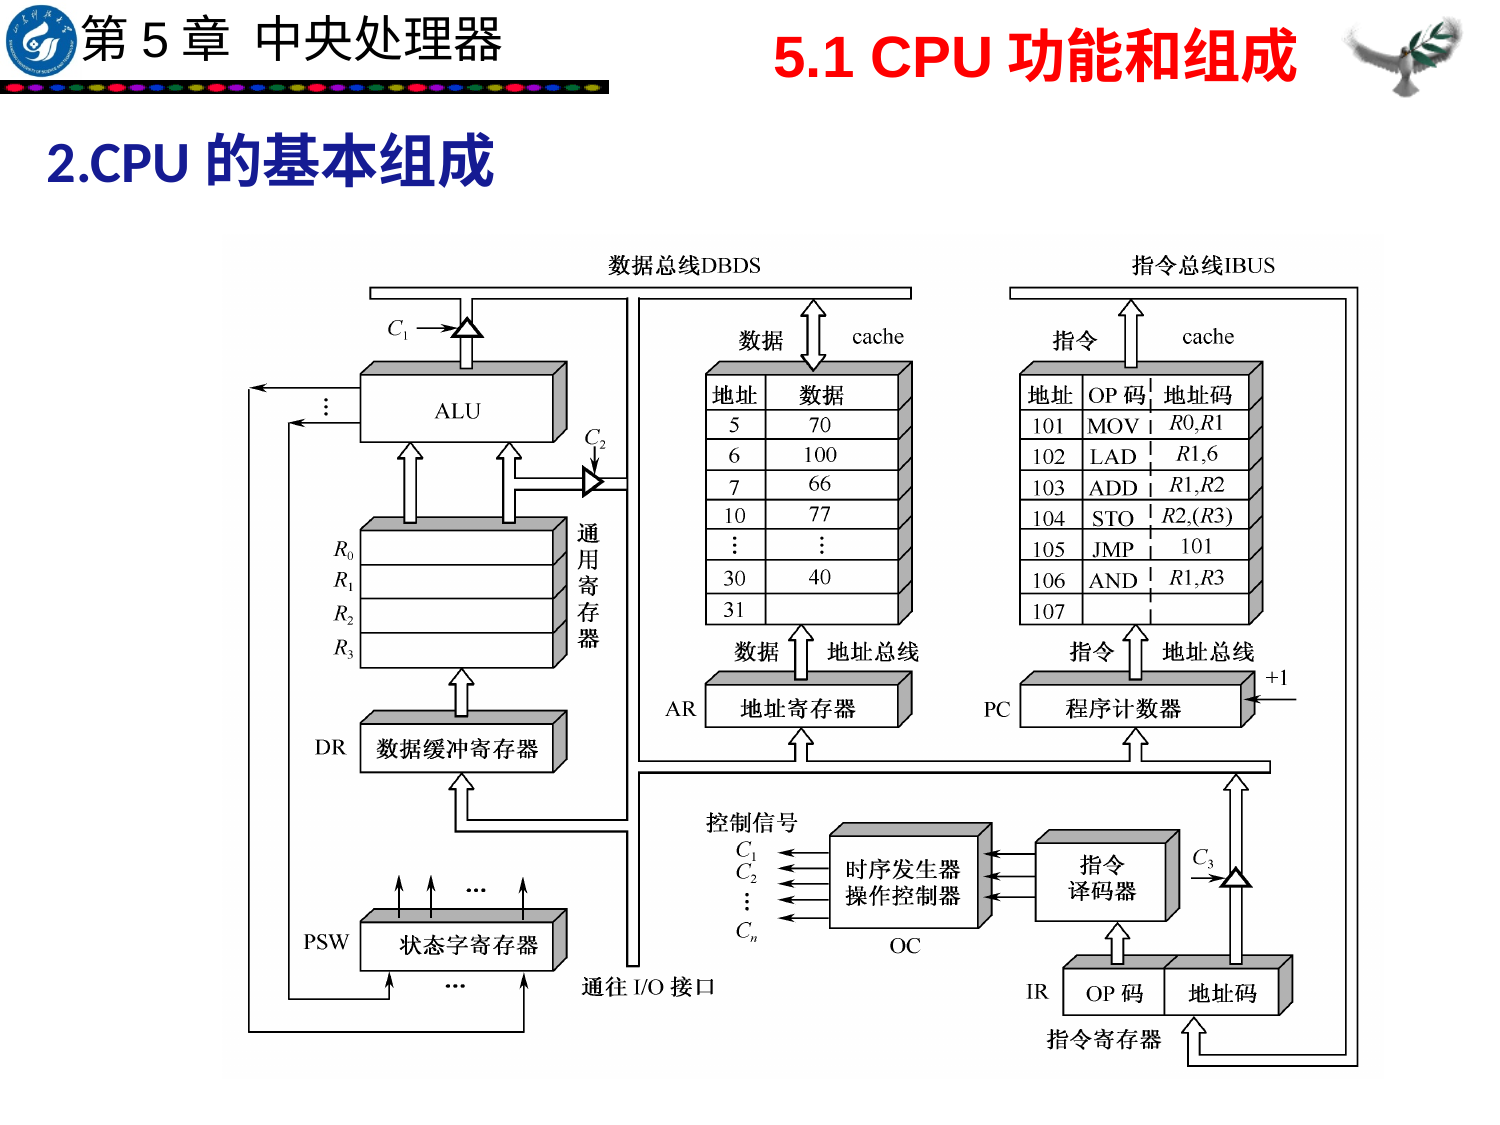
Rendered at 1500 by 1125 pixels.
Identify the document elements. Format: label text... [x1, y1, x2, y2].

text_box 2.CPU的基本组成 [31, 117, 511, 202]
picture [1312, 0, 1500, 134]
picture [222, 234, 1385, 1079]
picture [0, 0, 609, 94]
text_box 5.1 CPU功能和组成 [758, 11, 1314, 97]
